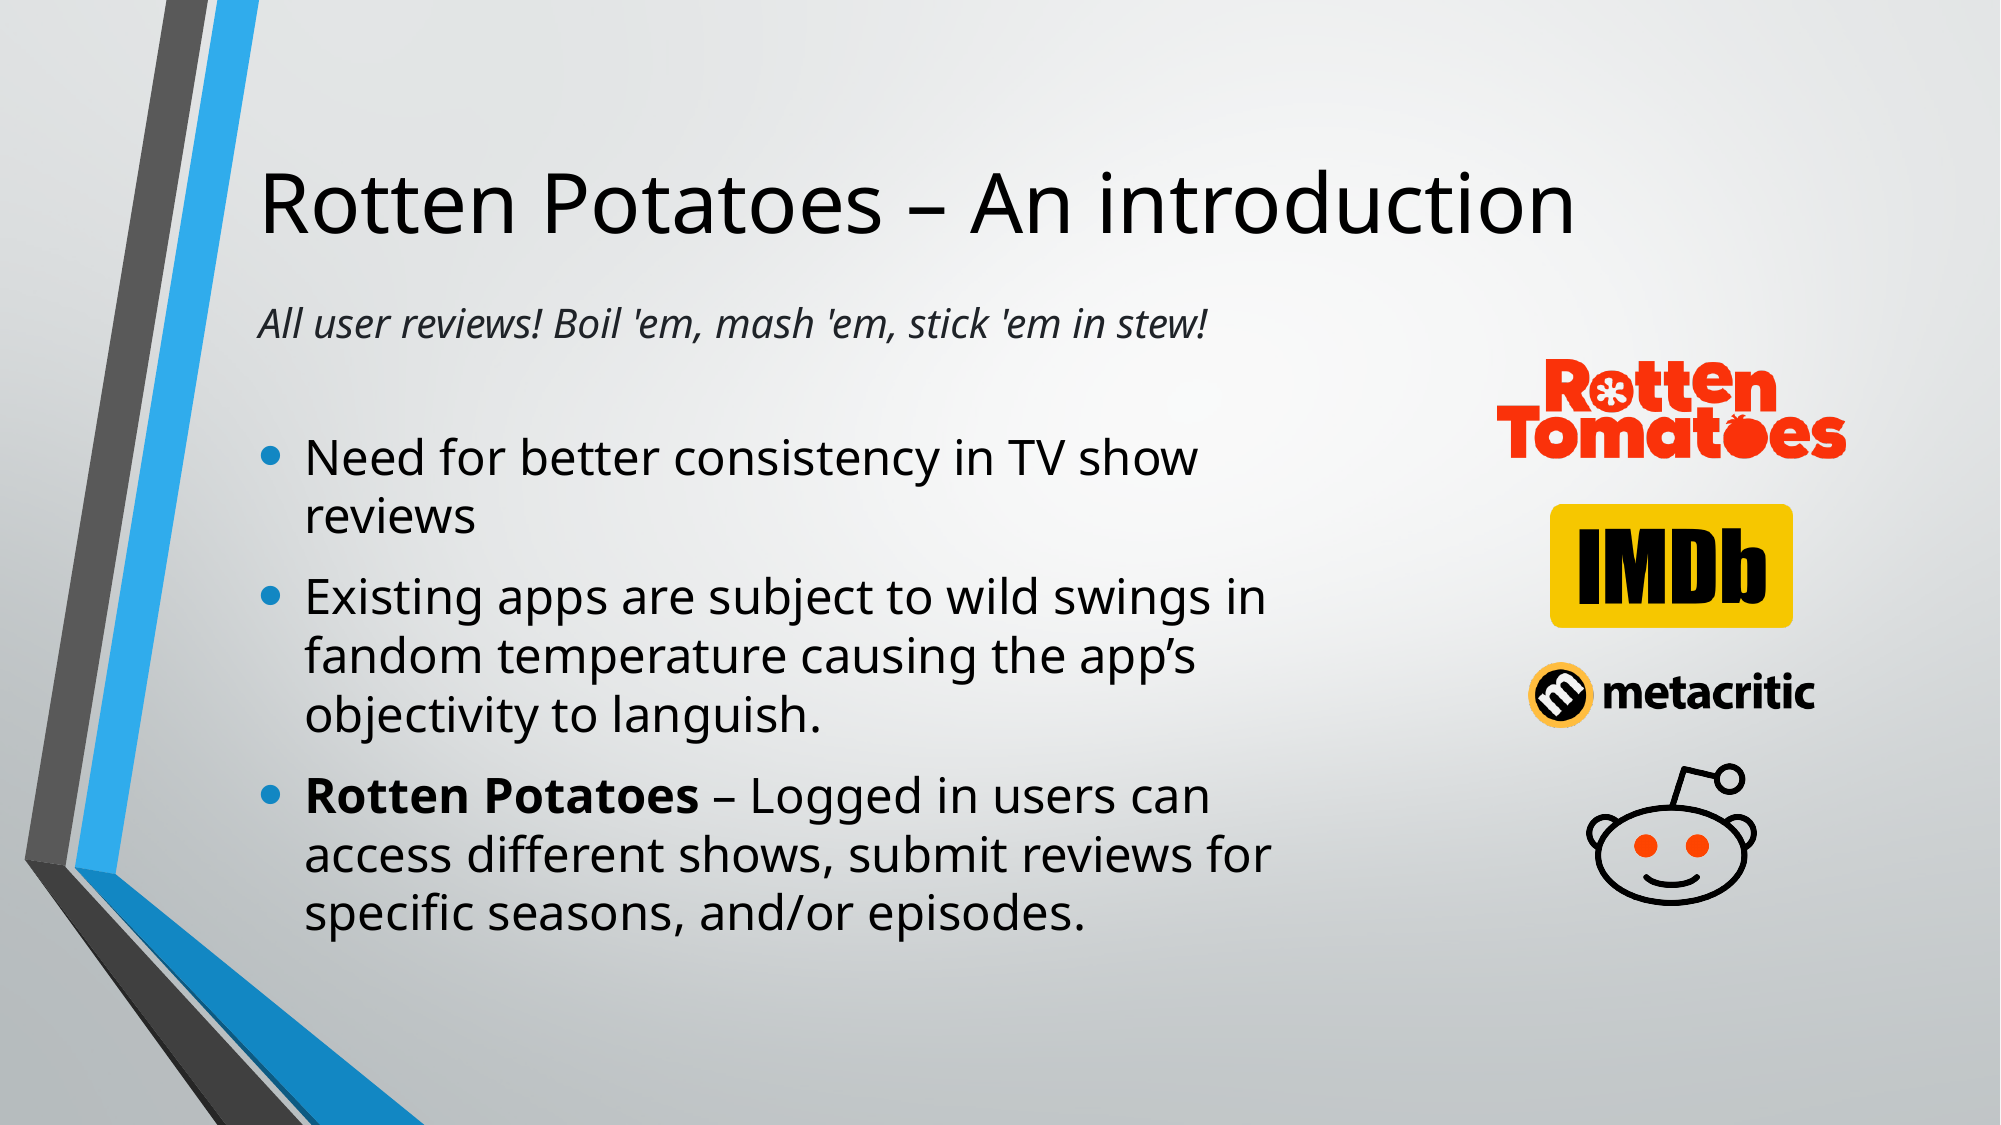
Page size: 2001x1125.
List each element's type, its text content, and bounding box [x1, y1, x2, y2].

picture [1586, 763, 1757, 908]
picture [1549, 504, 1794, 628]
title Rotten Potatoes – An introduction [243, 112, 1887, 288]
picture [1497, 359, 1846, 460]
list All user reviews! Boil 'em, mash 'em, stick 'em in stew! Need for better consistency in TV show reviews Existing apps are subject to wild swings in fandom temperature causing the app’s objectivity to languish. Rotten Potatoes – Logged in users can access different shows, submit reviews for specific seasons, and/or episodes. [243, 288, 1374, 950]
picture [1528, 662, 1815, 729]
